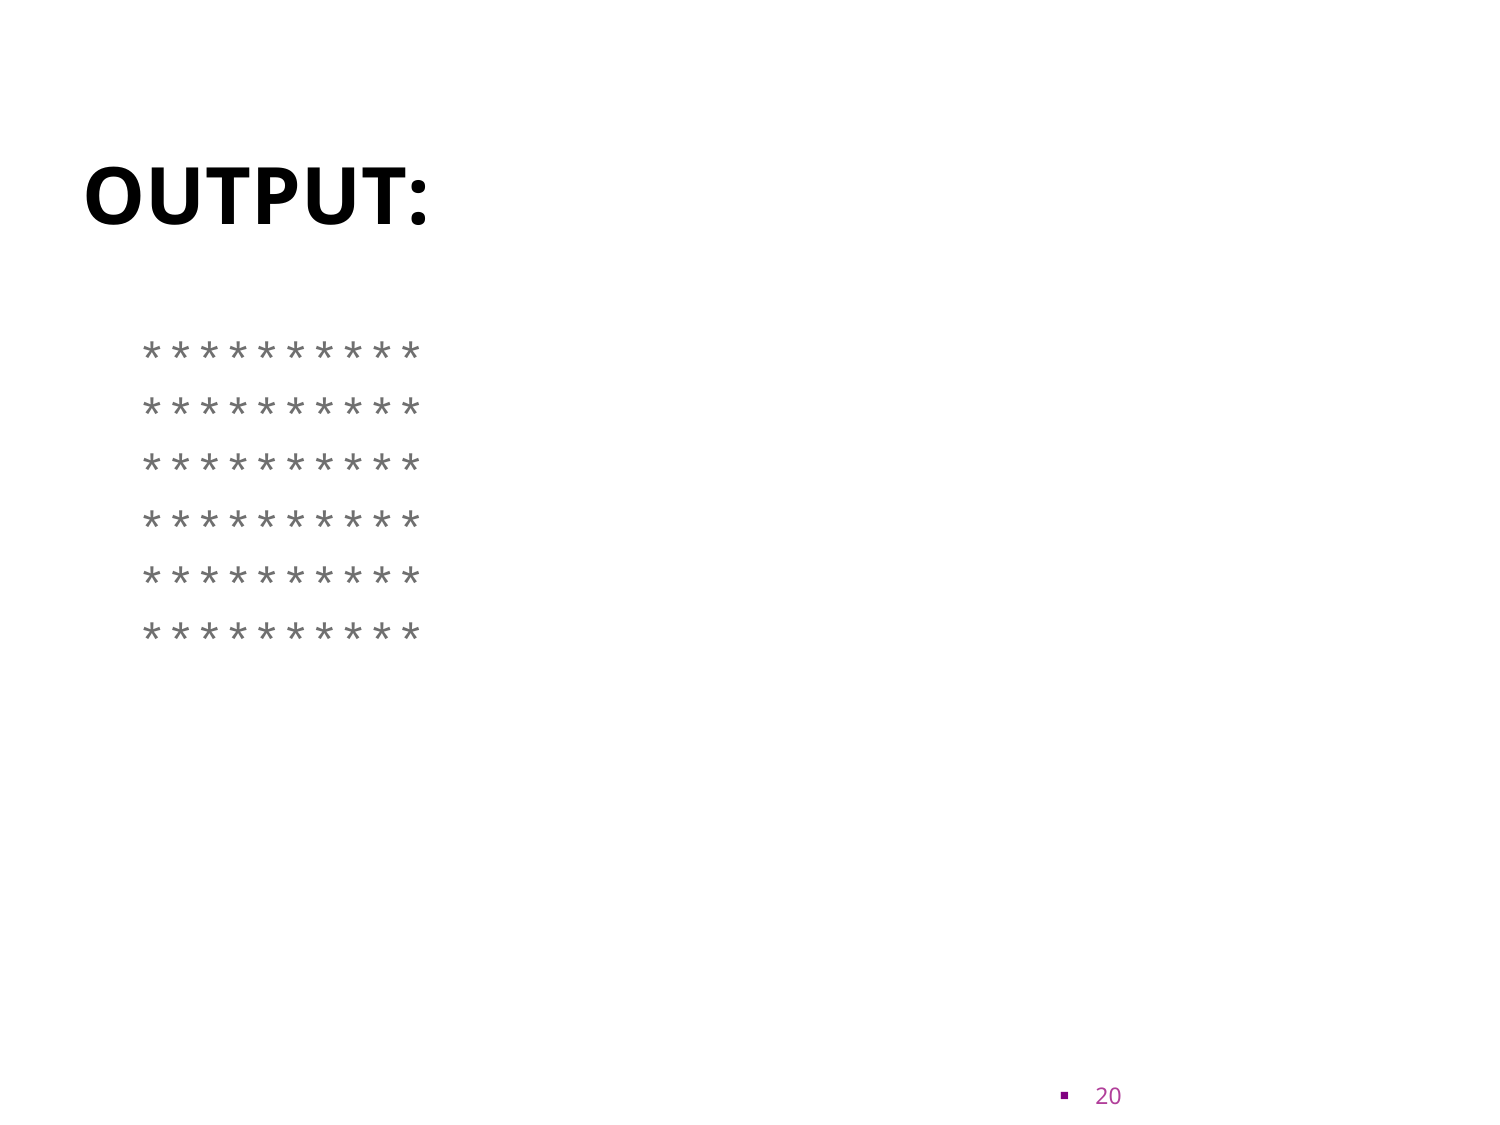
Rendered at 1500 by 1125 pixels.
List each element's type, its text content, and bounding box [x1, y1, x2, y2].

title Output: [75, 52, 1263, 240]
slide_number 20 [1025, 1075, 1122, 1113]
list ********** ********** ********** ********** ********** ********** [75, 264, 1263, 1059]
